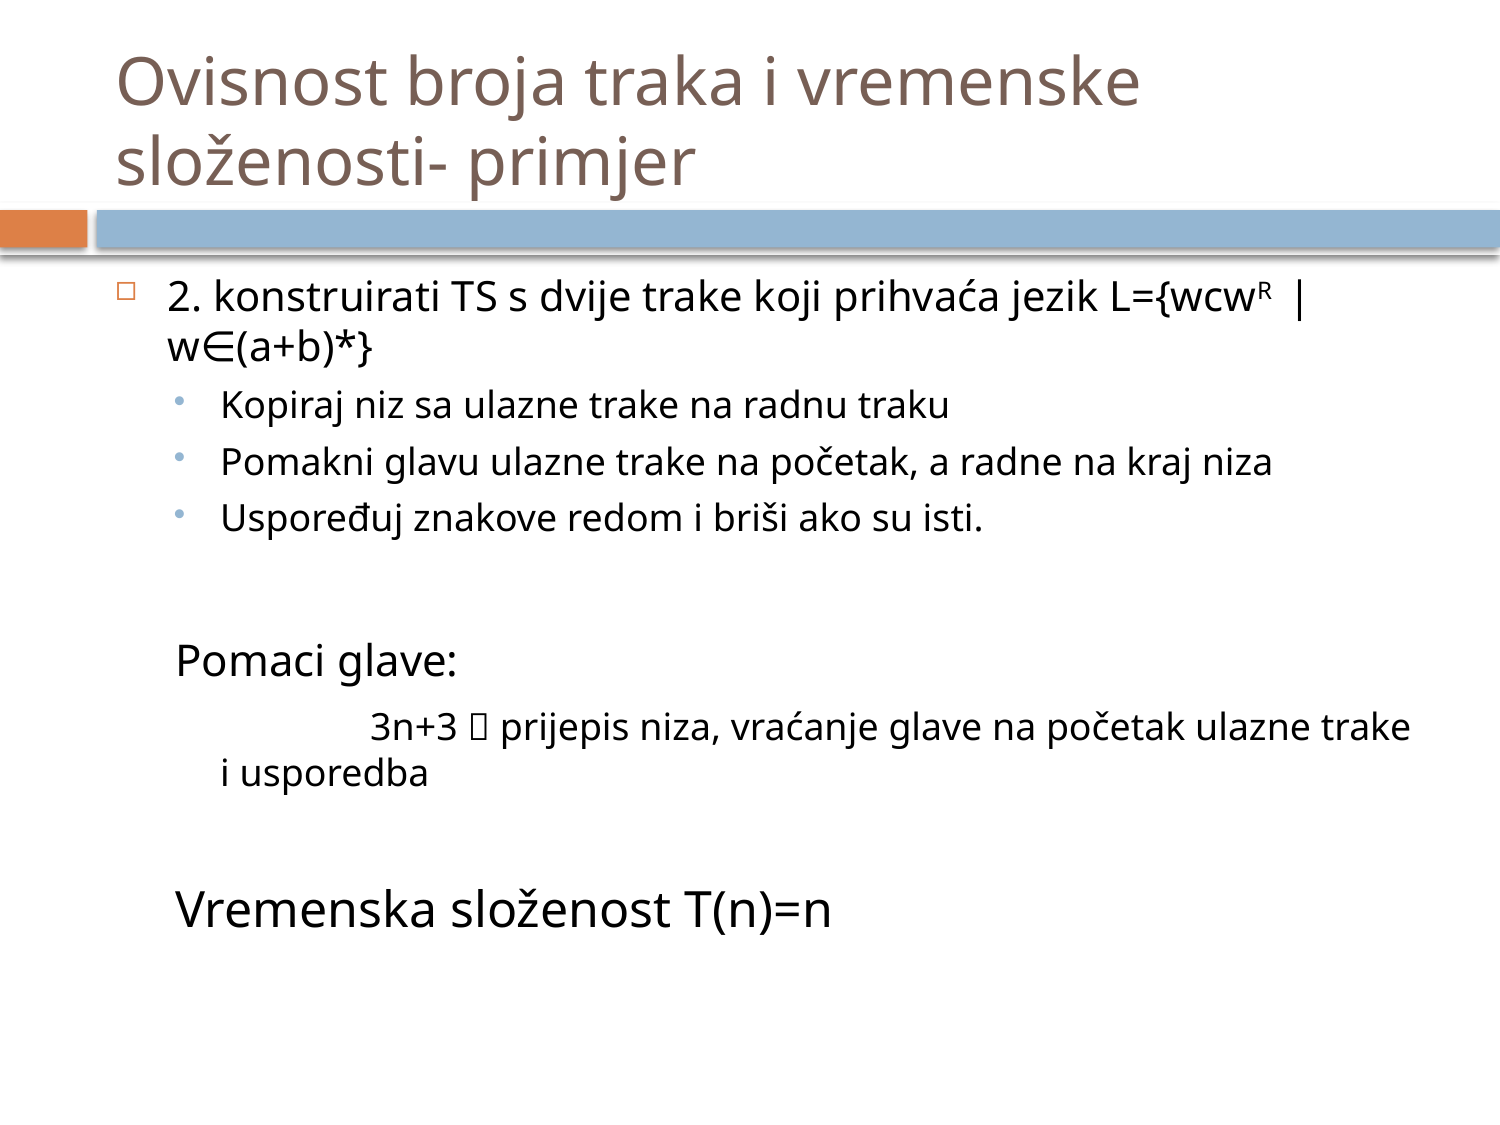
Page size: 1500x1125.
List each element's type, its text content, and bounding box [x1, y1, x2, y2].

title Ovisnost broja traka i vremenske složenosti- primjer [100, 37, 1438, 200]
list 2. konstruirati TS s dvije trake koji prihvaća jezik L={wcwR | w∈(a+b)*} Kopiraj niz sa ulazne trake na radnu traku Pomakni glavu ulazne trake na početak, a radne na kraj niza Uspoređuj znakove redom i briši ako su isti. Pomaci glave: 3n+3  prijepis niza, vraćanje glave na početak ulazne trake i usporedba Vremenska složenost T(n)=n [100, 262, 1438, 1000]
